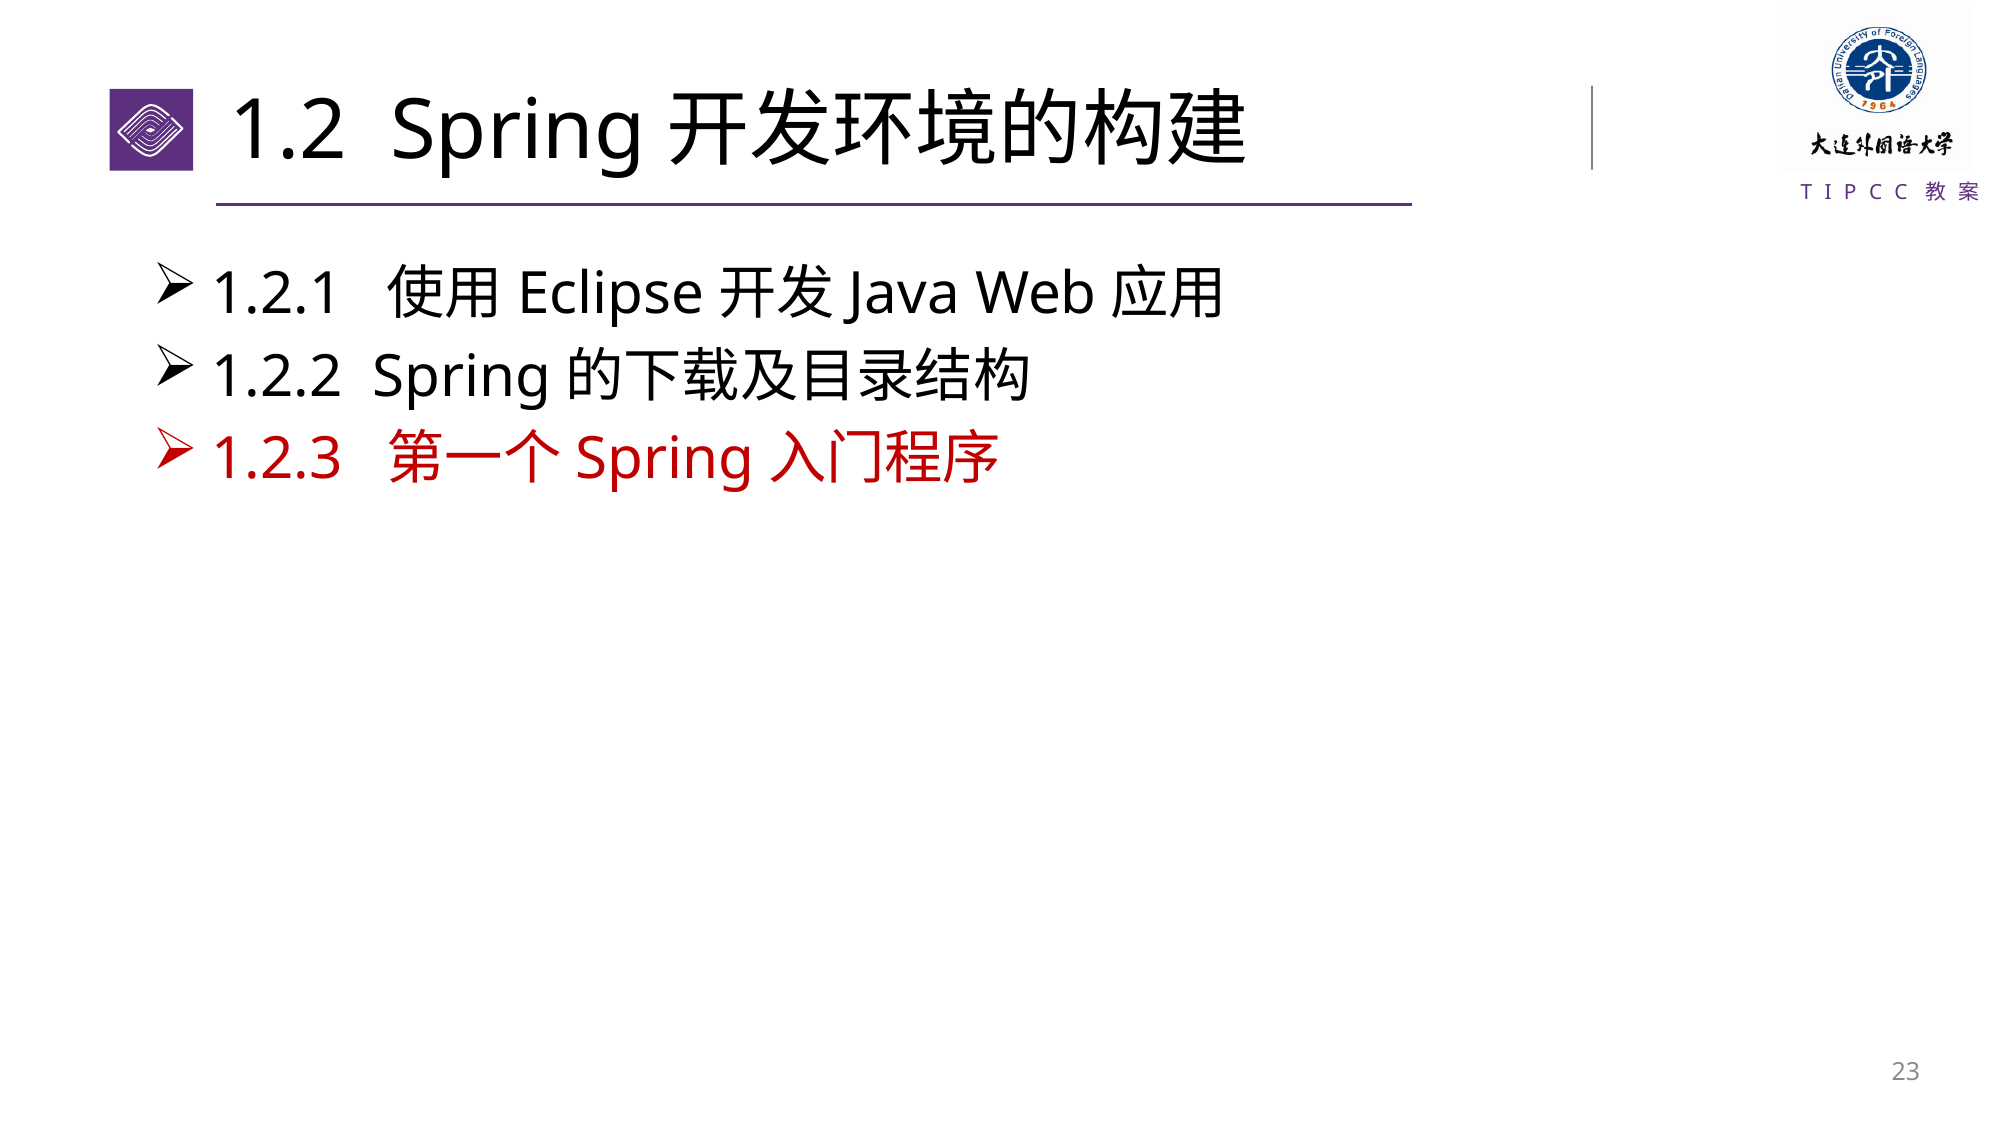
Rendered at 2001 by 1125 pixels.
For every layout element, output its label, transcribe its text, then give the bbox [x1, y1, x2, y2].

picture [1782, 2, 1971, 172]
slide_number 22 [1485, 1042, 1936, 1103]
title 1.2 Spring开发环境的构建 [214, 59, 1564, 205]
list 1.2.1 使用Eclipse开发Java Web应用 1.2.2 Spring的下载及目录结构 1.2.3 第一个Spring入门程序 [137, 247, 1863, 1001]
